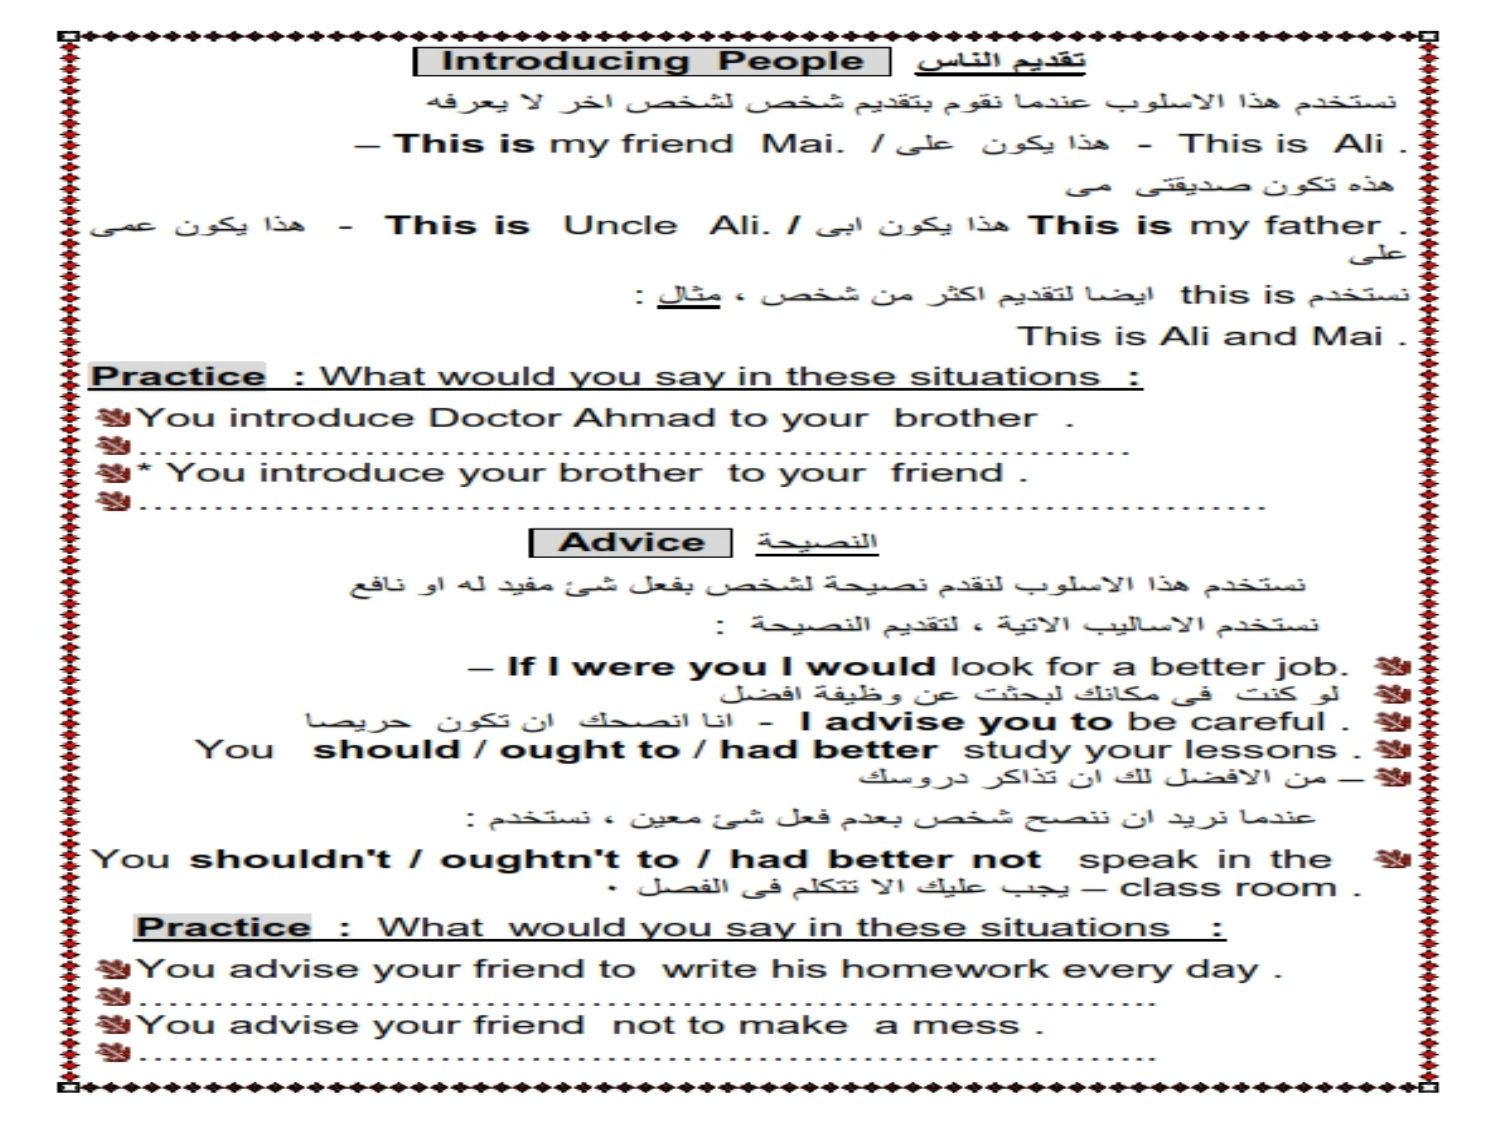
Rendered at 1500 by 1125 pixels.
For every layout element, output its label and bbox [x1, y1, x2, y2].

list [0, 0, 1500, 1125]
